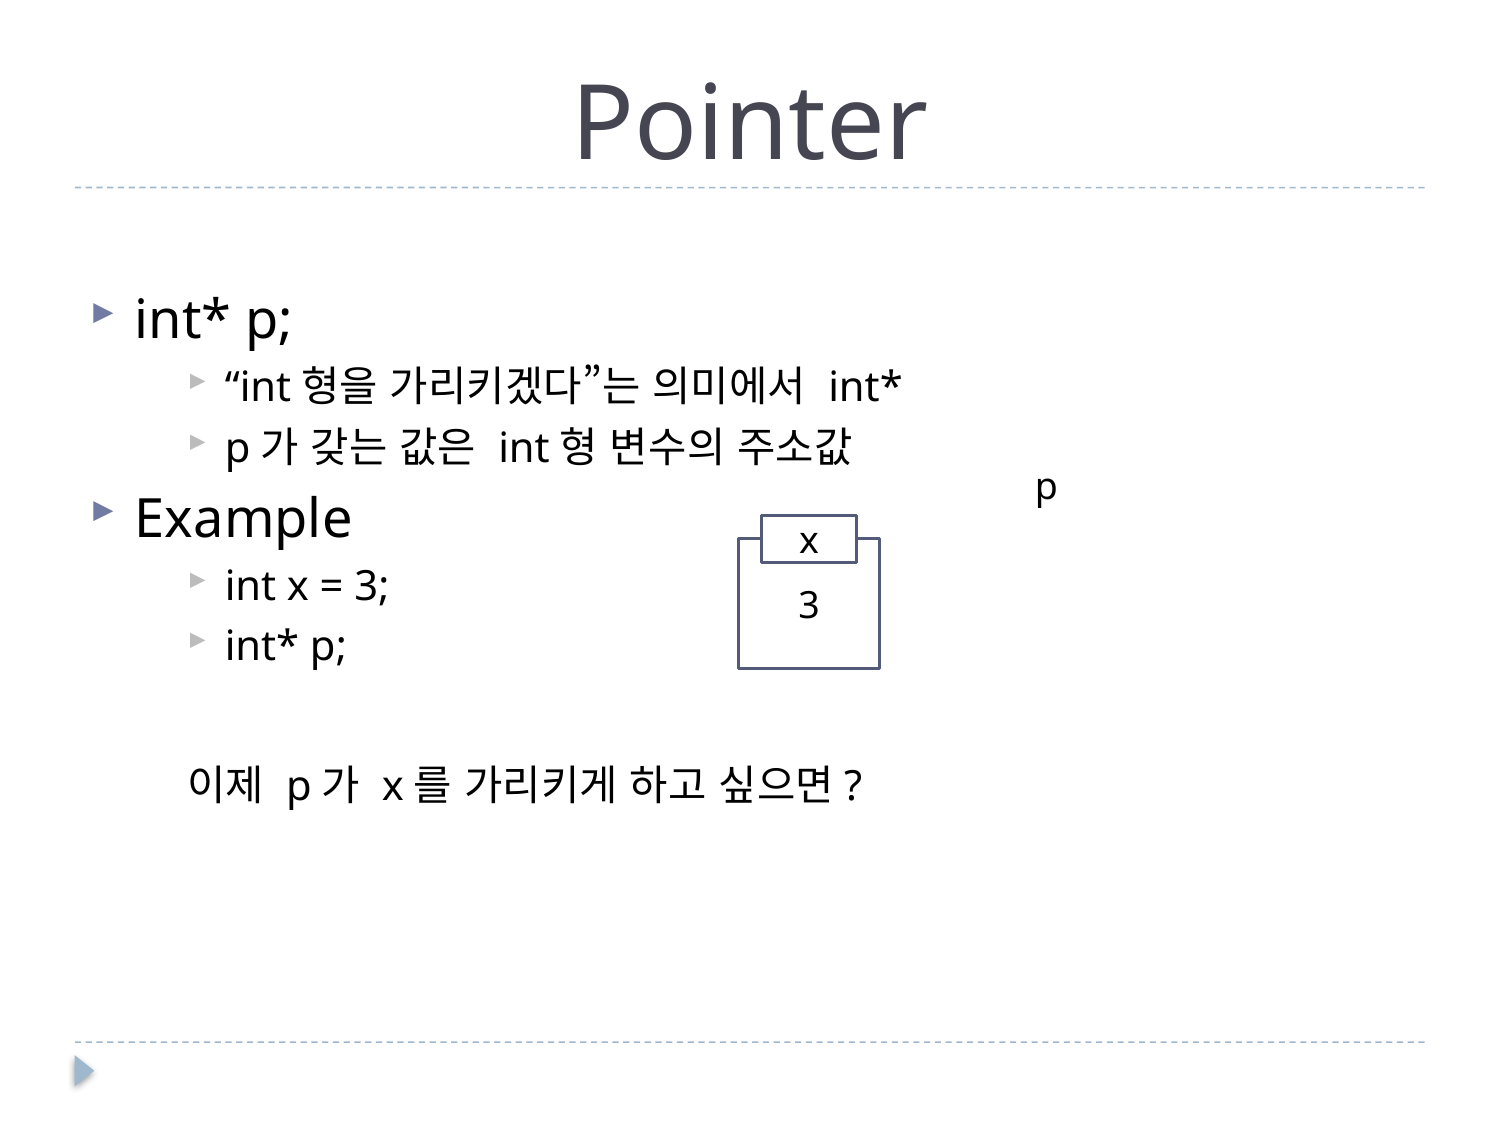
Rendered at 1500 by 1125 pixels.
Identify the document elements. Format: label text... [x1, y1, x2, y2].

list int* p; “int형을 가리키겠다”는 의미에서 int* p가 갖는 값은 int형 변수의 주소값 Example int x = 3; int* p; 이제 p가 x를 가리키게 하고 싶으면? [75, 200, 1425, 1059]
title Pointer [75, 24, 1425, 188]
text_box p [1020, 454, 1073, 515]
text_box x [760, 514, 858, 564]
text_box 3 [737, 537, 881, 670]
